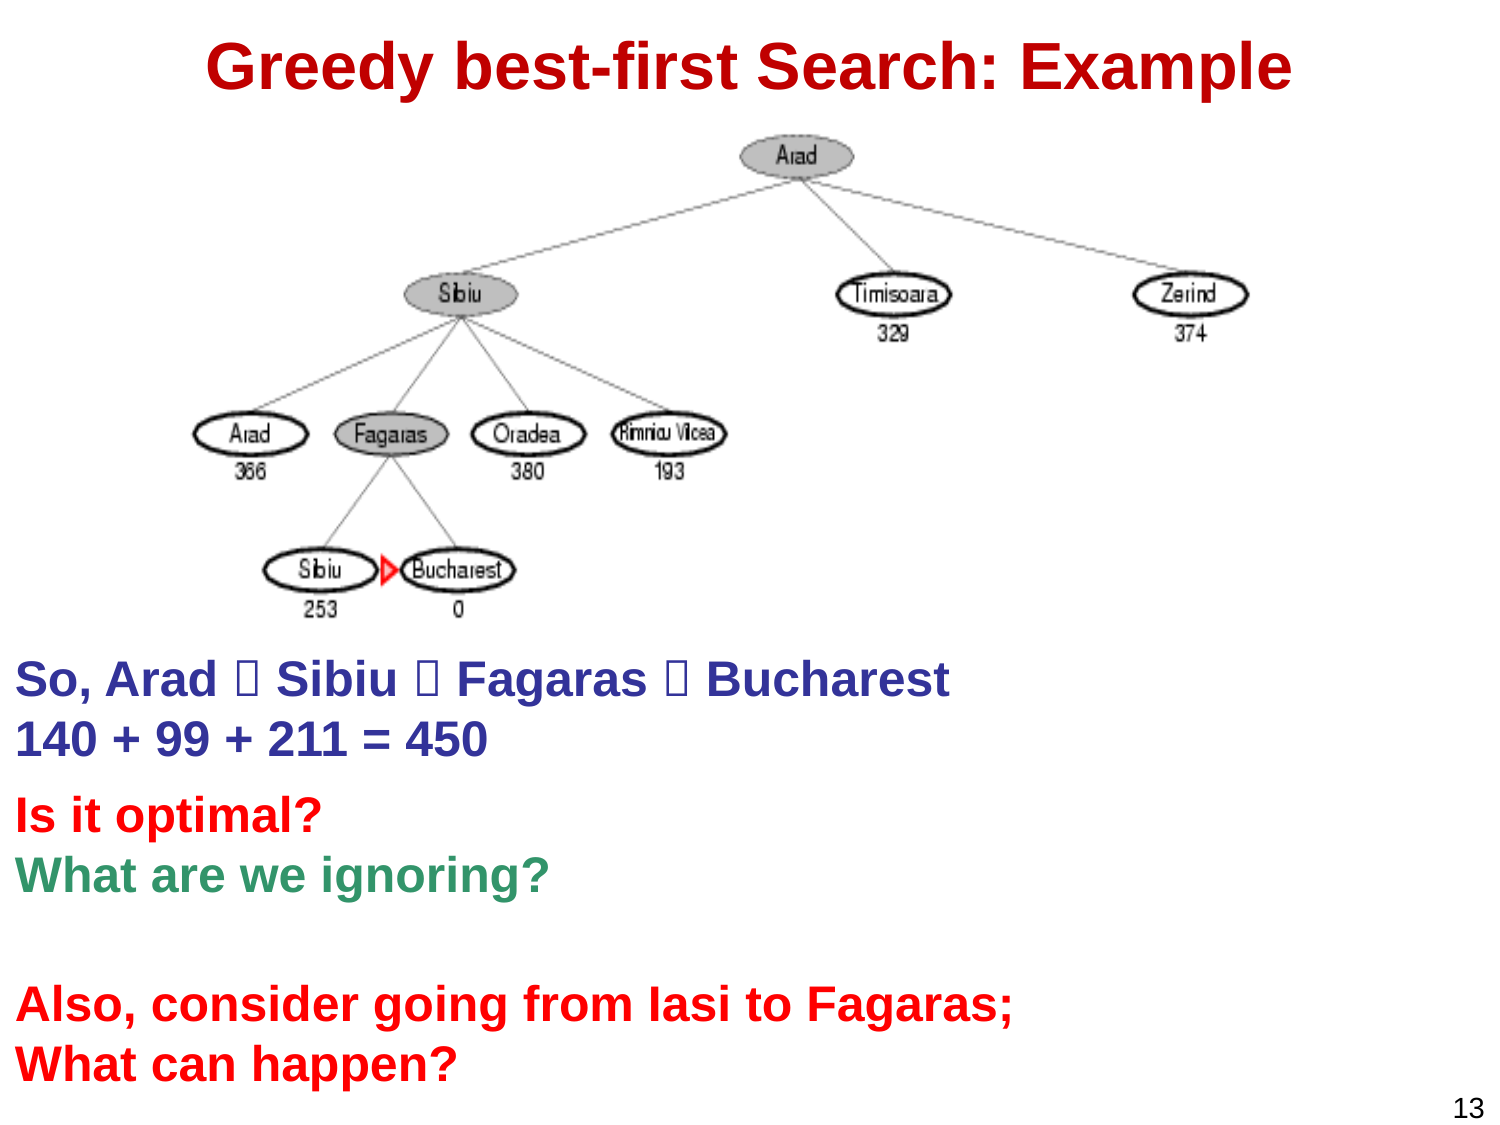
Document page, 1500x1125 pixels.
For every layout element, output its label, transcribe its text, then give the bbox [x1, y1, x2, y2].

picture [174, 123, 1276, 638]
text_box So, Arad  Sibiu  Fagaras  Bucharest 140 + 99 + 211 = 450 [0, 638, 1500, 774]
slide_number 13 [1424, 1046, 1500, 1125]
text_box Also, consider going from Iasi to Fagaras; What can happen? [0, 963, 1500, 1099]
title Greedy best-first Search: Example [24, 0, 1476, 126]
text_box Is it optimal? What are we ignoring? [0, 774, 1500, 963]
